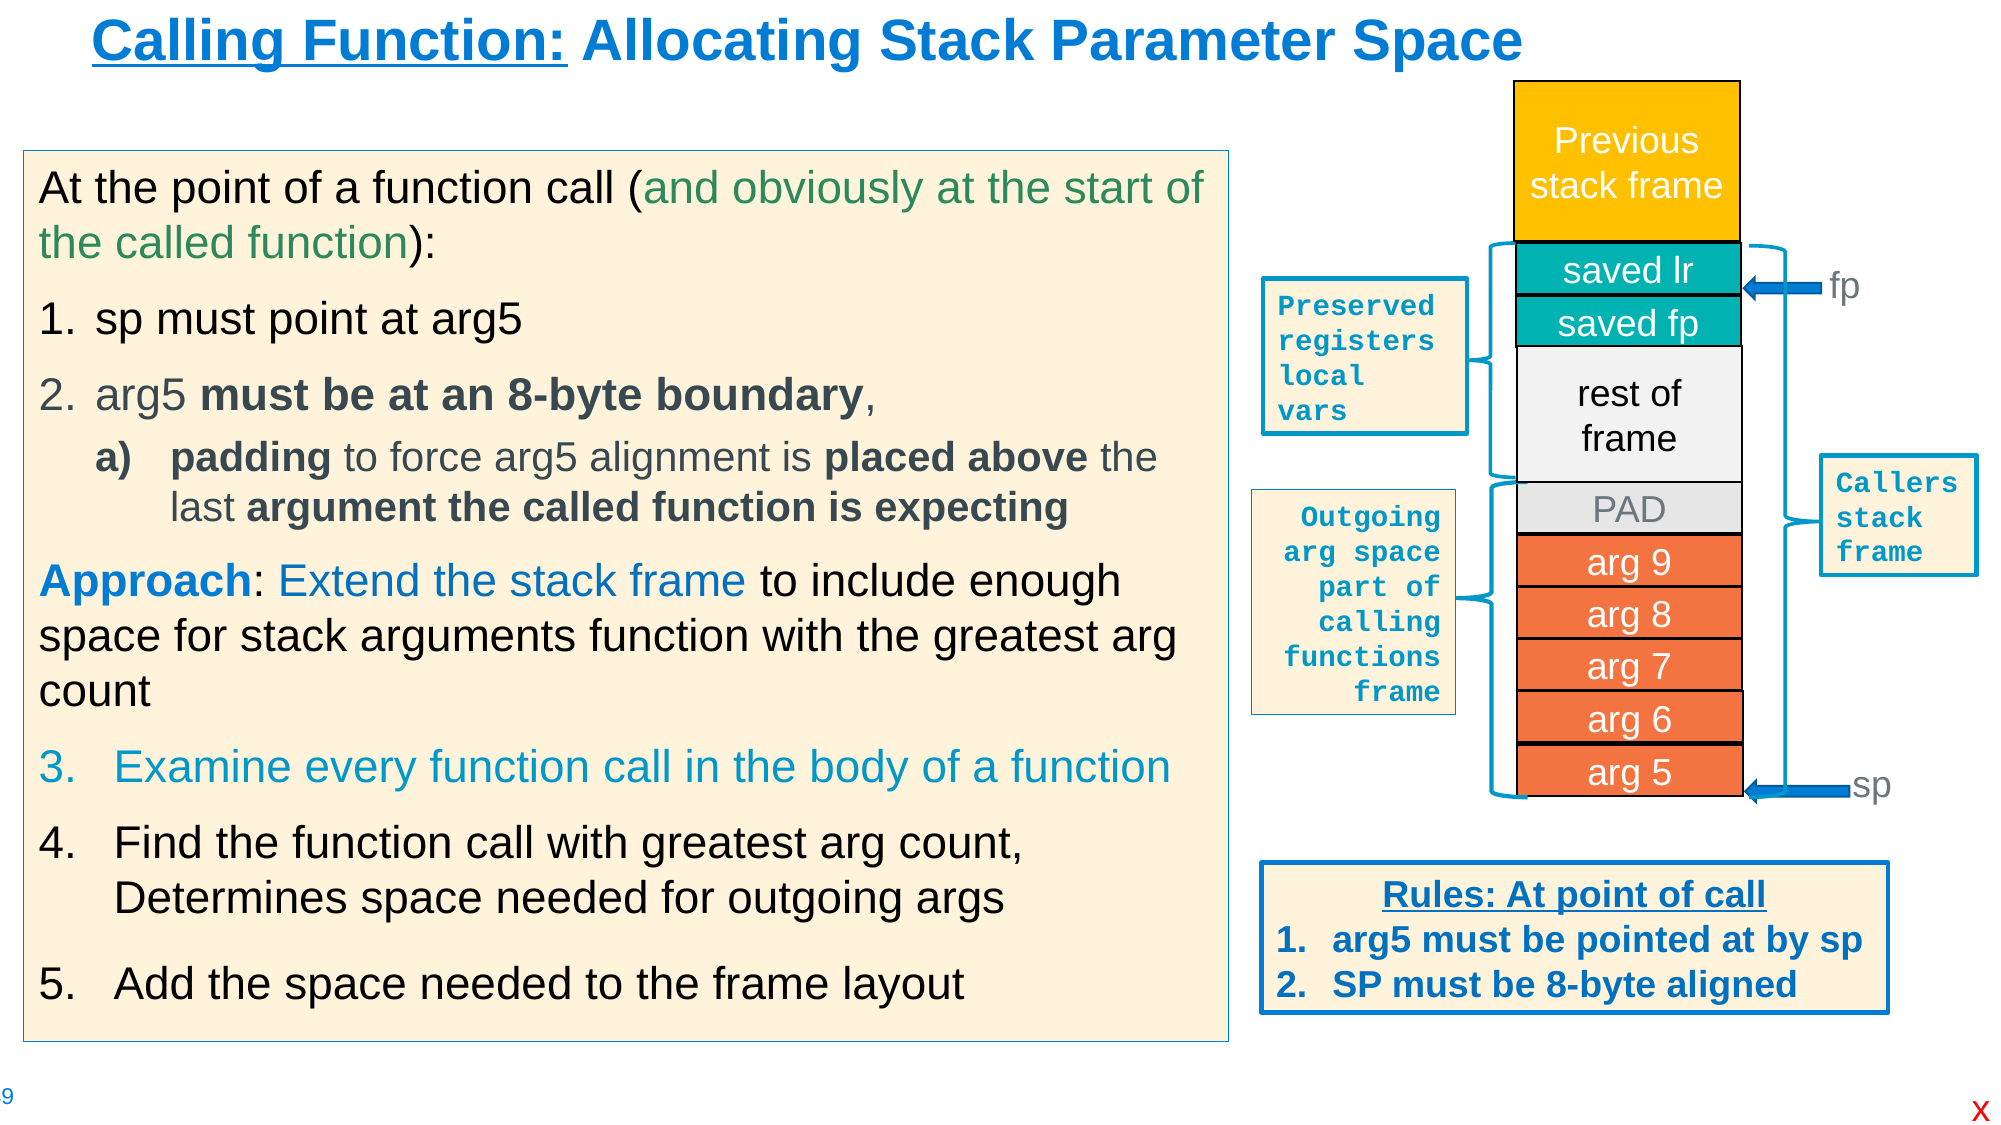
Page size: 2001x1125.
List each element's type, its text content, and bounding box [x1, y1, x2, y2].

text_box arg 8 [1528, 587, 1743, 639]
text_box [1743, 786, 1749, 797]
text_box sp [1837, 798, 1907, 813]
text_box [1251, 481, 1528, 798]
title Calling Function: Allocating Stack Parameter Space [76, 5, 1924, 81]
text_box arg 6 [1528, 690, 1744, 744]
text_box arg 7 [1528, 639, 1743, 691]
text_box arg 9 [1528, 534, 1743, 587]
text_box [1742, 281, 1749, 295]
text_box rest of frame [1516, 345, 1743, 483]
text_box x [1956, 1076, 2000, 1125]
text_box arg 5 [1528, 744, 1744, 797]
text_box PAD [1528, 483, 1743, 534]
text_box Rules: At point of call arg5 must be pointed at by sp SP must be 8-byte aligned [1261, 862, 1888, 1013]
text_box saved fp [1516, 295, 1742, 345]
list At the point of a function call (and obviously at the start of the called function): sp must point at arg5 arg5 must be at an 8-byte boundary, padding to force arg5 alignment is placed above the last argument the called function is expecting Approach: Extend the stack frame to include enough space for stack arguments function with the greatest arg count Examine every function call in the body of a function Find the function call with greatest arg count, Determines space needed for outgoing args Add the space needed to the frame layout [23, 150, 1229, 1042]
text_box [1749, 245, 1977, 798]
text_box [1262, 242, 1516, 478]
text_box Previous stack frame [1513, 80, 1741, 242]
text_box saved lr [1516, 242, 1742, 295]
